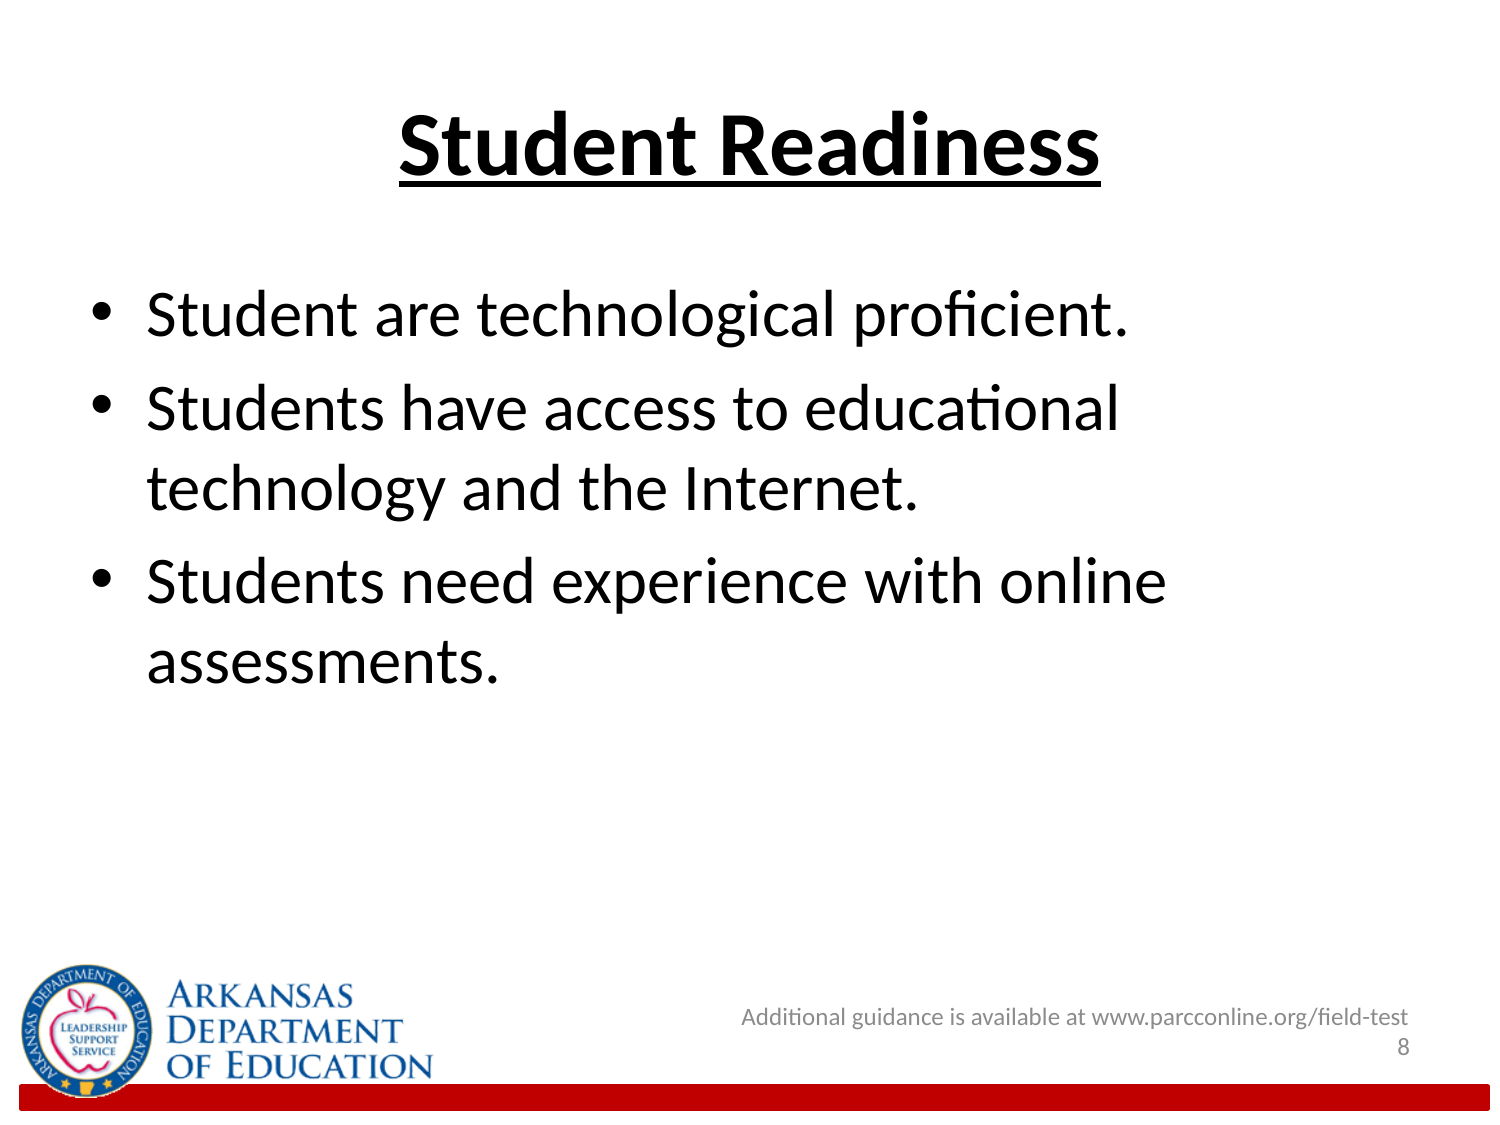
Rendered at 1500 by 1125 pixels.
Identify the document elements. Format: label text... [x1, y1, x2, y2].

slide_number Additional guidance is available at www.parcconline.org/field-test 8 [675, 987, 1425, 1073]
picture [21, 964, 434, 1098]
title Student Readiness [75, 45, 1425, 233]
list Student are technological proficient. Students have access to educational technology and the Internet. Students need experience with online assessments. [75, 262, 1425, 963]
